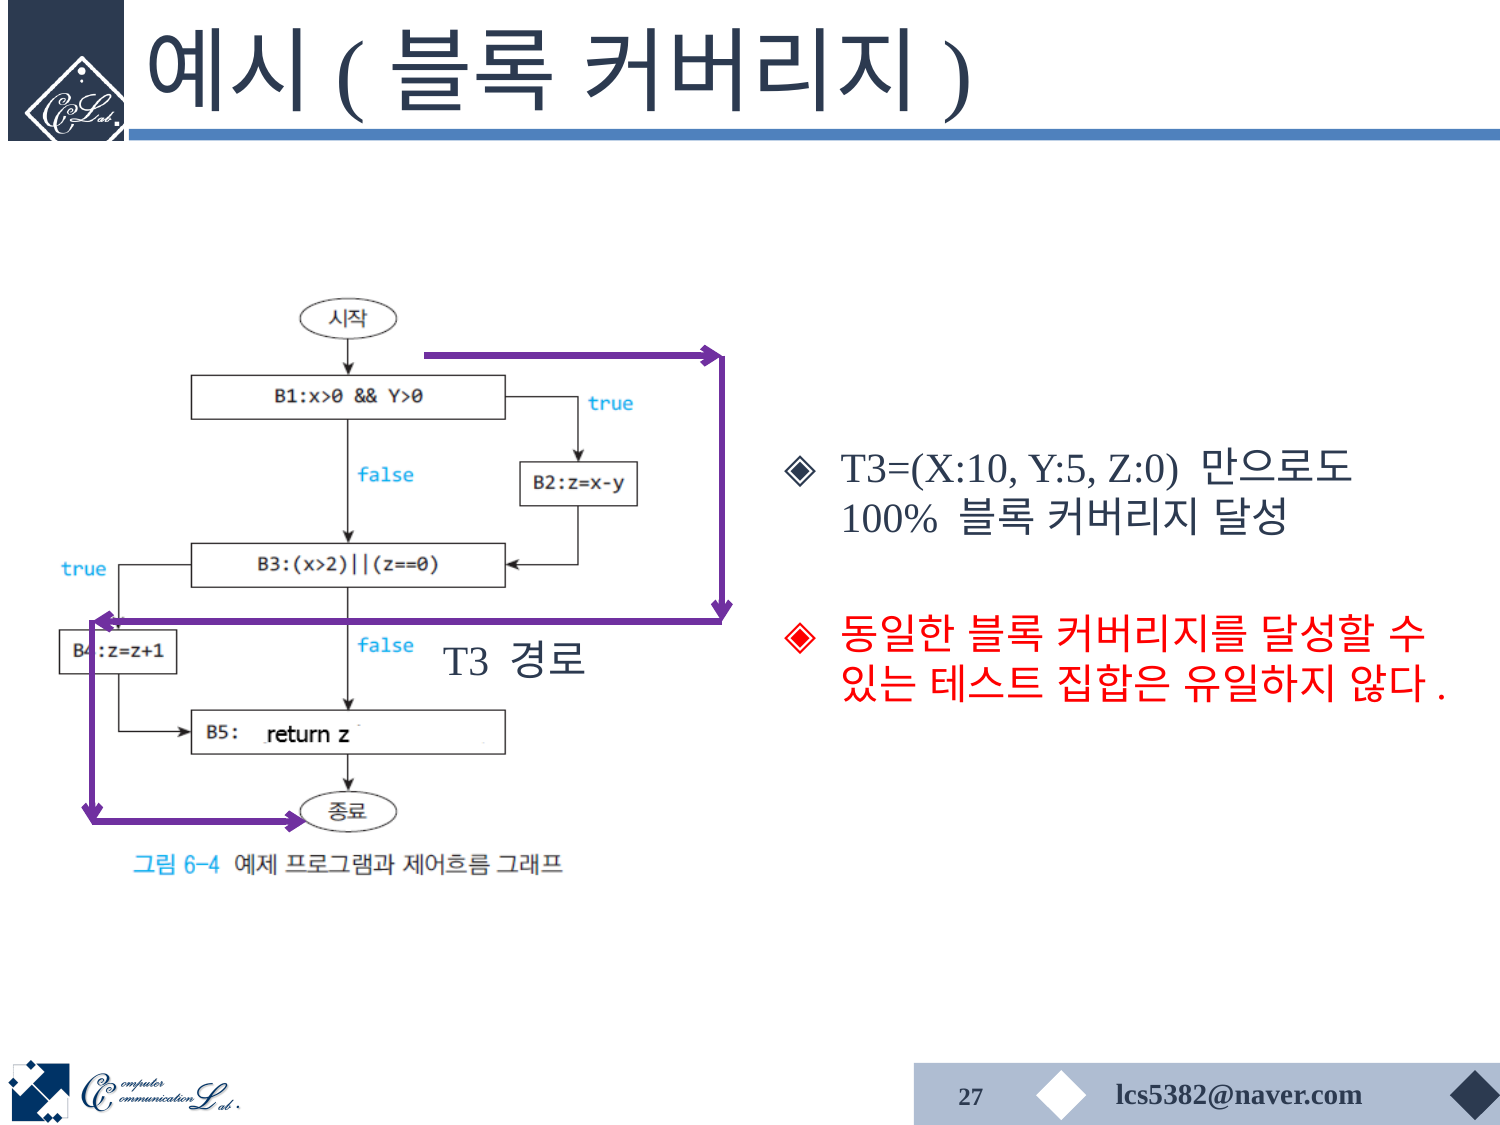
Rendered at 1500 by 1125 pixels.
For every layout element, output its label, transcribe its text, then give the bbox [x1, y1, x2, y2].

title 예시(블록 커버리지) [129, 10, 1474, 126]
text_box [23, 266, 731, 894]
picture [7, 1058, 243, 1125]
picture [8, 0, 124, 141]
list T3=(X:10, Y:5, Z:0) 만으로도 100% 블록 커버리지 달성 동일한 블록 커버리지를 달성할 수 있는 테스트 집합은 유일하지 않다. [769, 148, 1493, 1059]
